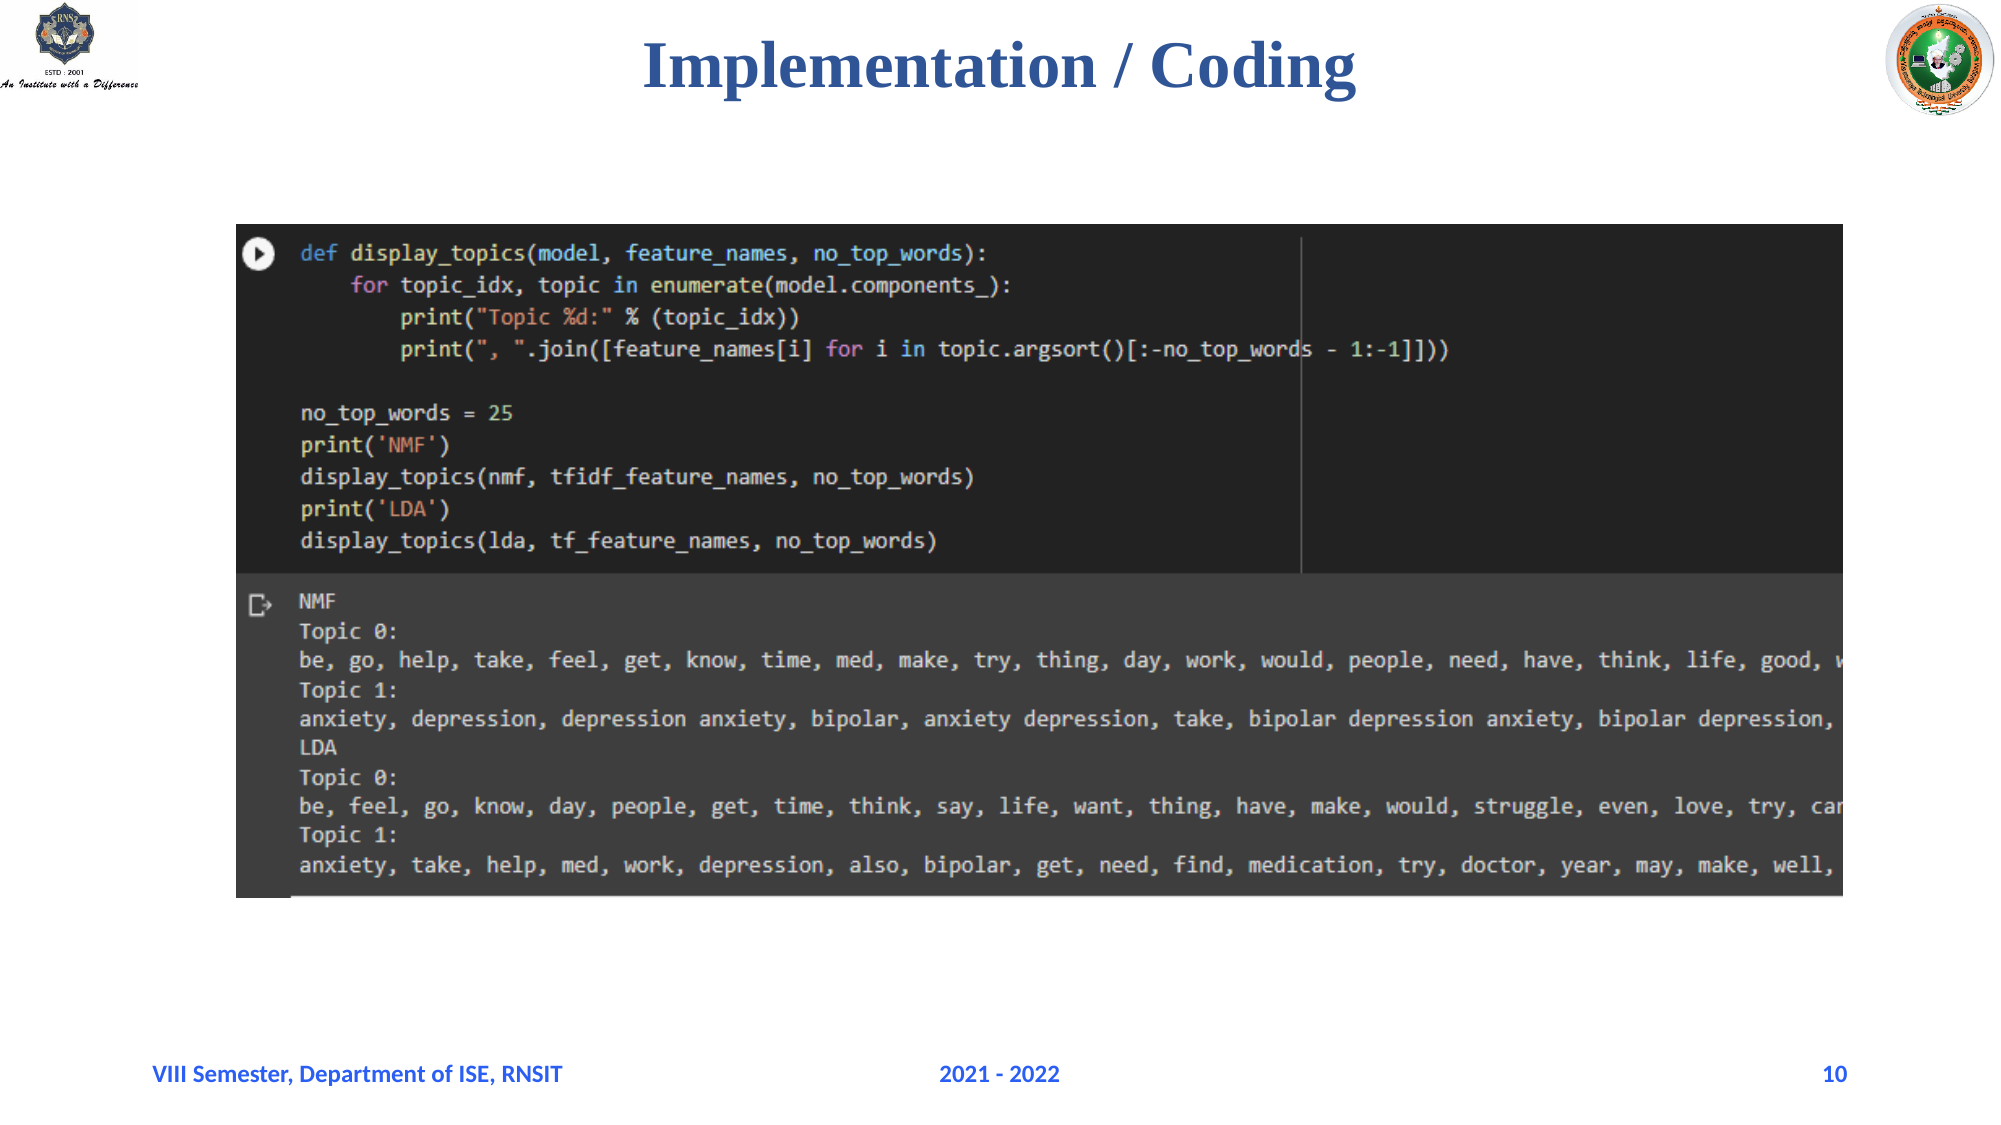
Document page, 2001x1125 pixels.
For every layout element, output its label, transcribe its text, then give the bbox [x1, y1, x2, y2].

text_box 2021 - 2022 [662, 1042, 1338, 1103]
picture [1882, 2, 1997, 117]
text_box Implementation / Coding [137, 22, 1863, 137]
picture [235, 224, 1843, 898]
text_box VIII Semester, Department of ISE, RNSIT [137, 1042, 662, 1103]
text_box 6 [1412, 1042, 1863, 1103]
text_box [78, 162, 1922, 1012]
picture [0, 0, 138, 90]
